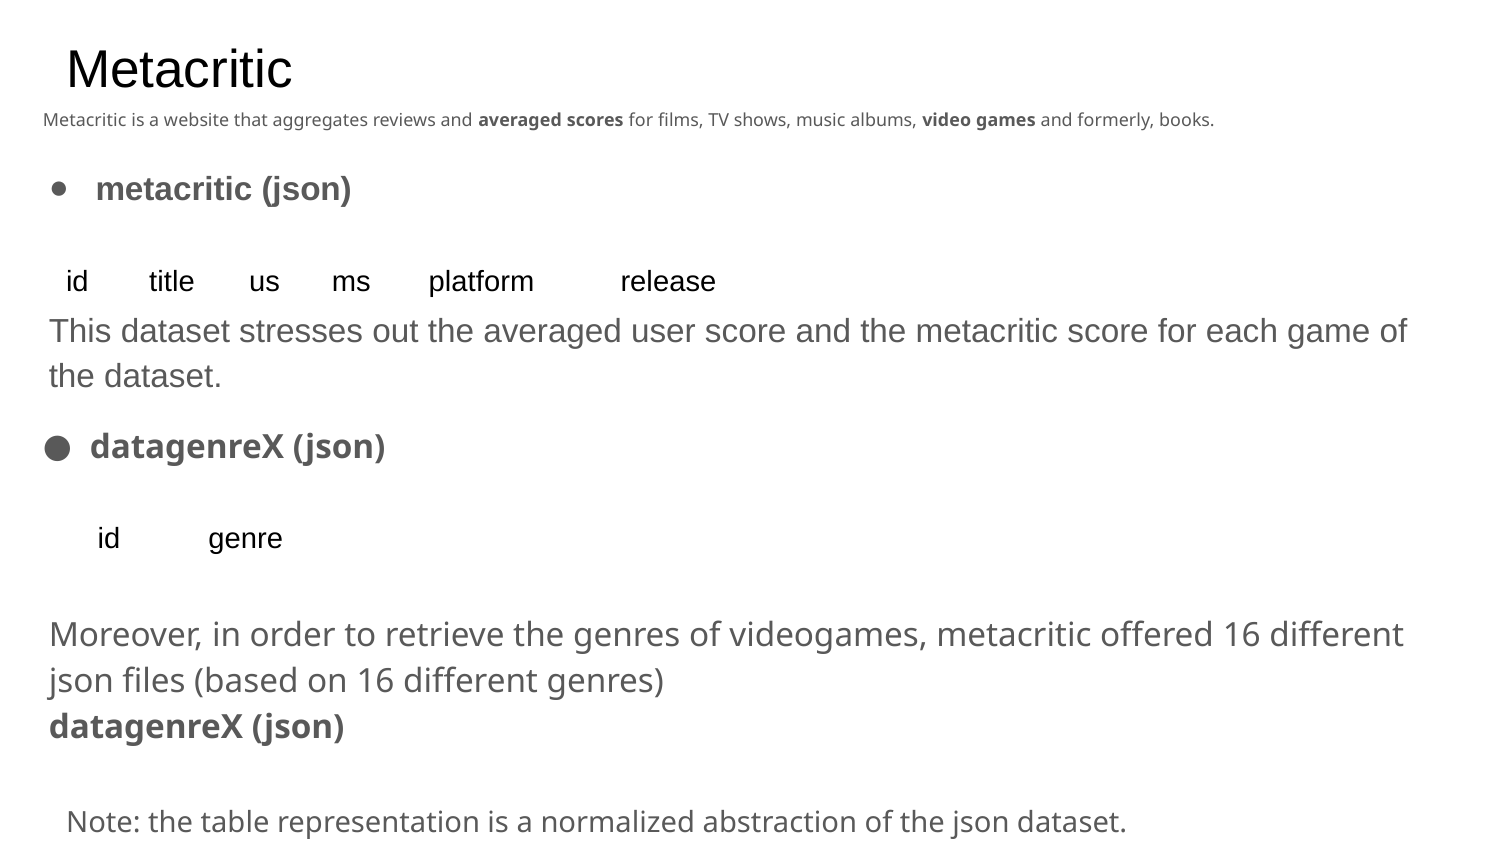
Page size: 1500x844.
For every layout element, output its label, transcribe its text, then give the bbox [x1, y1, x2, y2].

table_header id [51, 250, 134, 316]
table_header release [606, 250, 795, 316]
table_header platform [414, 250, 606, 316]
title Metacritic [51, 20, 1449, 114]
table_header id [51, 507, 167, 572]
text_box Metacritic is a website that aggregates reviews and averaged scores for films, TV shows, music albums, video games and formerly, books. [27, 89, 1426, 146]
table_header title [134, 250, 234, 316]
text_box Moreover, in order to retrieve the genres of videogames, metacritic offered 16 different json files (based on 16 different genres) datagenreX (json) [33, 592, 1432, 784]
text_box datagenreX (json) [27, 404, 1426, 593]
text_box Note: the table representation is a normalized abstraction of the json dataset. [51, 784, 1256, 844]
list metacritic (json) This dataset stresses out the averaged user score and the metacritic score for each game of the dataset. [33, 146, 1432, 464]
table_header ms [317, 250, 414, 316]
table_header us [234, 250, 317, 316]
table_header genre [167, 507, 325, 572]
